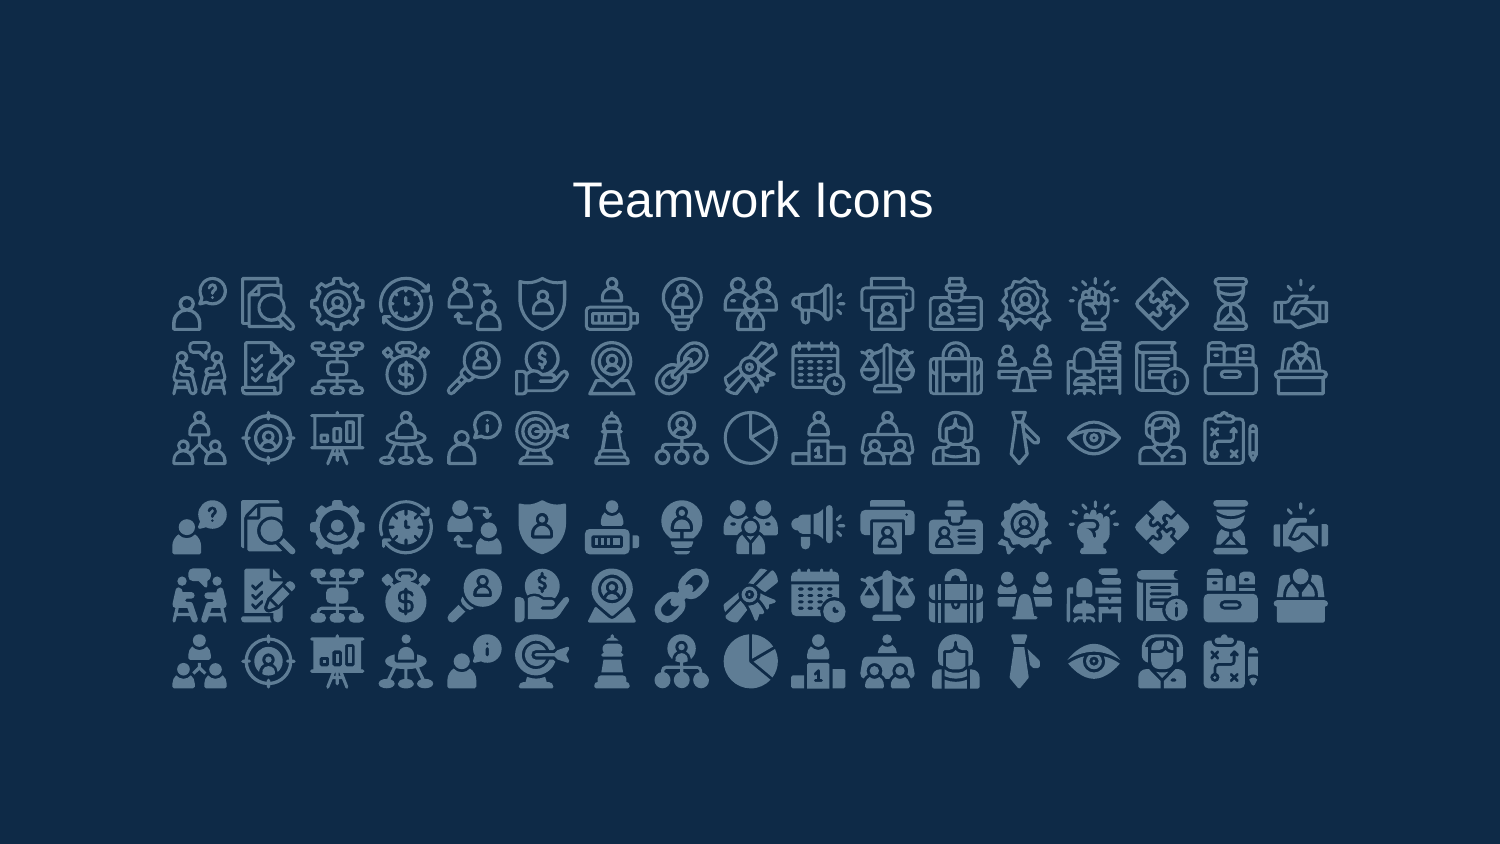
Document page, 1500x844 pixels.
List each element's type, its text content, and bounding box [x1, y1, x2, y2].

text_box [447, 276, 502, 332]
text_box [241, 276, 296, 332]
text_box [1273, 568, 1329, 623]
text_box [240, 340, 296, 396]
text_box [1136, 569, 1188, 622]
text_box [310, 568, 365, 623]
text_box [1134, 499, 1190, 555]
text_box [171, 340, 227, 396]
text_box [381, 340, 431, 396]
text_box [1203, 633, 1259, 689]
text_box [660, 499, 703, 555]
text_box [723, 634, 778, 689]
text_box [447, 633, 502, 689]
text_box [791, 504, 846, 550]
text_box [446, 568, 503, 623]
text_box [790, 568, 846, 623]
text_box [1203, 568, 1259, 623]
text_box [790, 283, 846, 325]
text_box [1135, 276, 1190, 331]
text_box [654, 568, 710, 623]
title Teamwork Icons [175, 152, 1332, 232]
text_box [928, 499, 984, 555]
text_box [931, 633, 980, 689]
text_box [928, 276, 984, 332]
text_box [860, 342, 915, 394]
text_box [1273, 501, 1329, 553]
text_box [928, 568, 984, 623]
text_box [1138, 633, 1187, 689]
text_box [171, 568, 228, 624]
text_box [309, 276, 365, 332]
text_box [791, 633, 846, 689]
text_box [446, 410, 502, 466]
text_box [594, 410, 630, 466]
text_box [723, 499, 779, 555]
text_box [1273, 278, 1329, 330]
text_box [584, 276, 640, 332]
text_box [1203, 410, 1259, 466]
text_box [997, 276, 1053, 332]
text_box [310, 341, 365, 396]
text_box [514, 633, 570, 689]
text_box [859, 569, 916, 622]
text_box [654, 410, 710, 466]
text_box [514, 340, 570, 396]
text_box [1068, 276, 1120, 332]
text_box [1066, 340, 1122, 396]
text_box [378, 499, 434, 555]
text_box [723, 410, 778, 465]
text_box [379, 410, 434, 466]
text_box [446, 340, 503, 396]
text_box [860, 499, 915, 555]
text_box [860, 410, 915, 466]
text_box [1009, 410, 1040, 466]
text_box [514, 568, 570, 623]
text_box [518, 499, 567, 555]
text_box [240, 410, 296, 466]
text_box [932, 410, 980, 466]
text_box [380, 568, 431, 623]
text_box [240, 633, 296, 689]
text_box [997, 499, 1053, 555]
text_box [1134, 340, 1190, 396]
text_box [594, 633, 630, 689]
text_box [587, 340, 636, 396]
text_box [1066, 568, 1122, 624]
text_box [447, 499, 502, 555]
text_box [584, 499, 640, 555]
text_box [791, 340, 846, 396]
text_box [1203, 340, 1259, 396]
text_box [723, 340, 778, 396]
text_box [171, 499, 227, 555]
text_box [1212, 499, 1249, 555]
text_box [654, 341, 709, 396]
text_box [723, 568, 778, 623]
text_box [309, 633, 365, 689]
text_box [1009, 634, 1041, 689]
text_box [518, 276, 567, 332]
text_box [1213, 277, 1249, 331]
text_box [791, 410, 846, 466]
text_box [587, 568, 637, 623]
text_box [654, 634, 710, 689]
text_box [172, 410, 227, 466]
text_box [241, 568, 296, 623]
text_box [860, 276, 915, 332]
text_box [309, 499, 365, 555]
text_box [378, 276, 434, 332]
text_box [997, 571, 1053, 620]
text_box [1066, 420, 1122, 456]
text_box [997, 344, 1053, 393]
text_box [1138, 410, 1187, 466]
text_box [1273, 341, 1329, 396]
text_box [515, 410, 570, 466]
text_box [723, 276, 779, 332]
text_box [171, 276, 228, 332]
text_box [1067, 643, 1121, 680]
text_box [1068, 499, 1120, 555]
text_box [172, 633, 227, 689]
text_box [928, 341, 983, 396]
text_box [240, 499, 296, 555]
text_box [309, 410, 365, 466]
text_box [661, 276, 703, 332]
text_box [378, 633, 434, 689]
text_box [859, 633, 915, 689]
